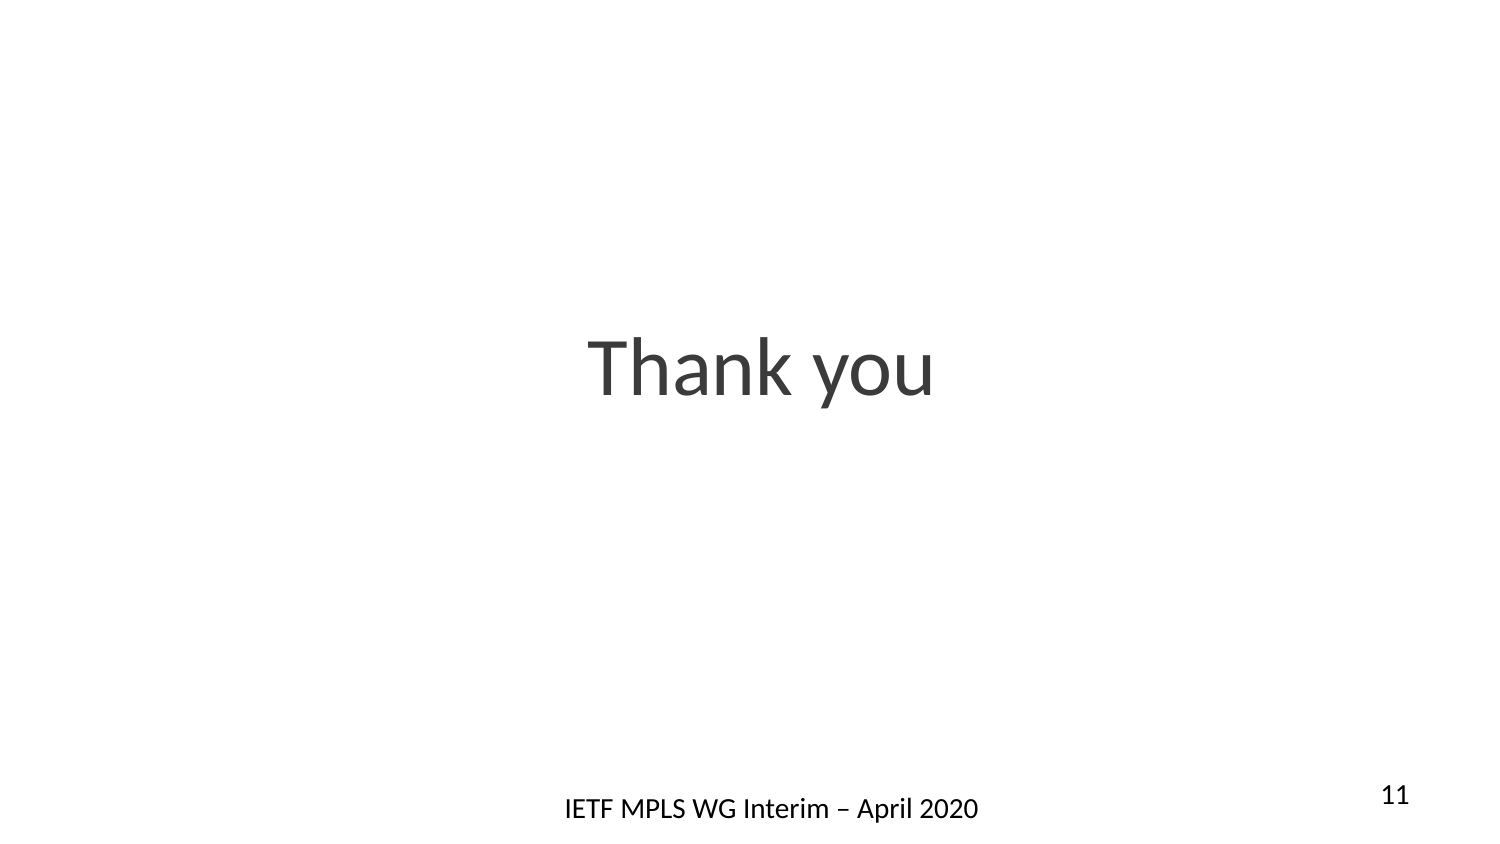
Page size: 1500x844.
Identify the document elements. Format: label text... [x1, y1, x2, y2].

slide_number 11 [1074, 768, 1426, 828]
footer IETF MPLS WG Interim – April 2020 [537, 781, 1013, 841]
text_box Thank you [124, 271, 1400, 453]
